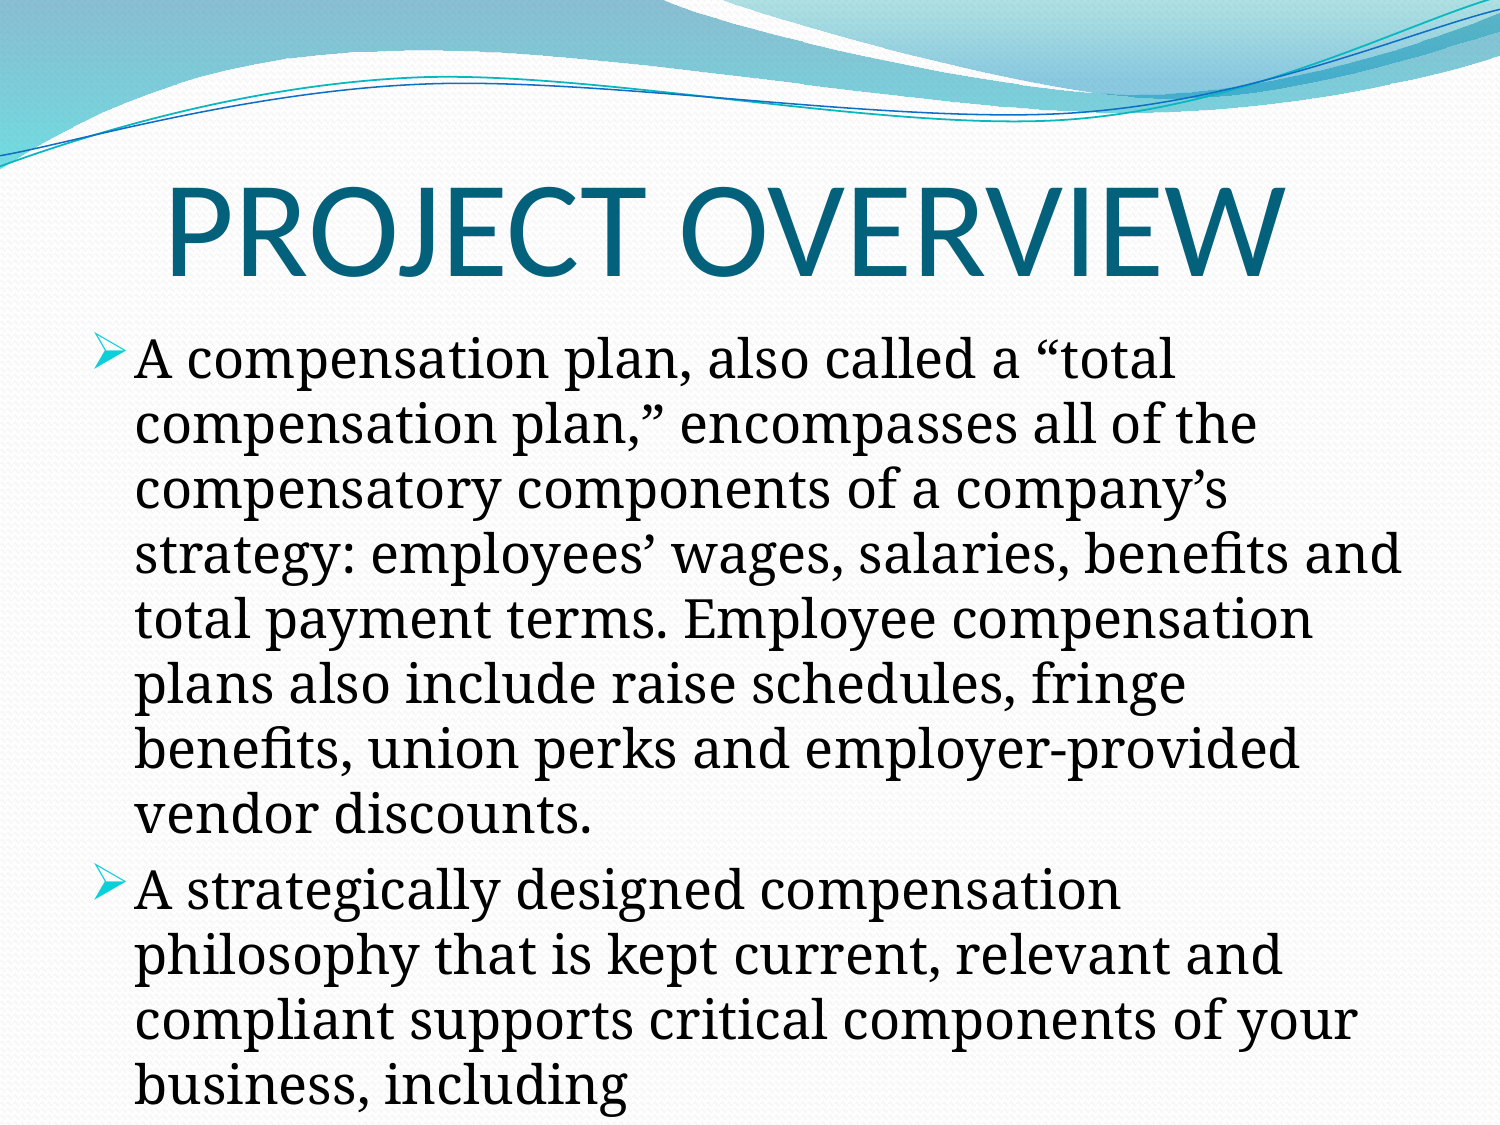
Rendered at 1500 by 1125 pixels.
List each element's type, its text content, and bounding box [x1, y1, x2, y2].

title Project Overview [82, 117, 1432, 469]
list A compensation plan, also called a “total compensation plan,” encompasses all of the compensatory components of a company’s strategy: employees’ wages, salaries, benefits and total payment terms. Employee compensation plans also include raise schedules, fringe benefits, union perks and employer-provided vendor discounts. A strategically designed compensation philosophy that is kept current, relevant and compliant supports critical components of your business, including [75, 317, 1425, 1038]
